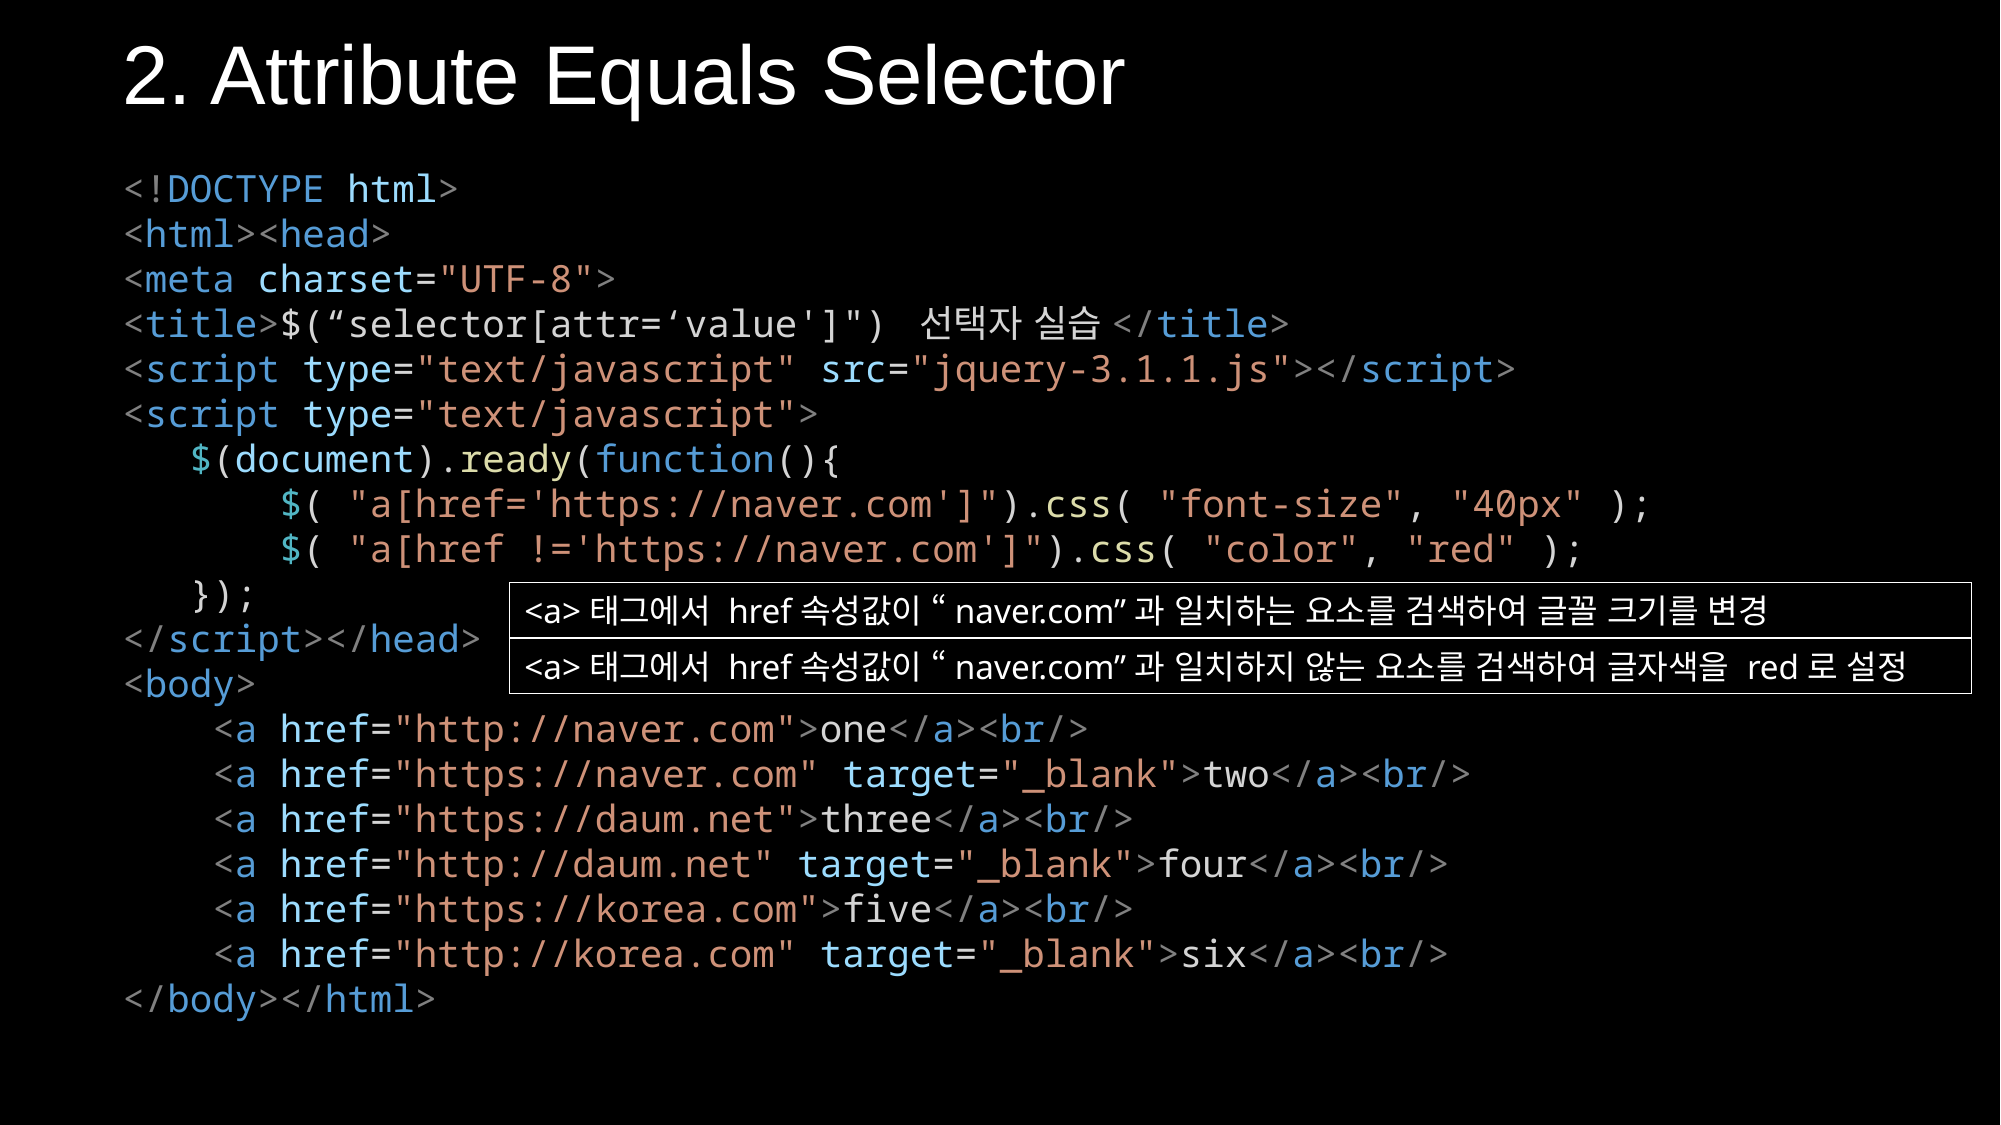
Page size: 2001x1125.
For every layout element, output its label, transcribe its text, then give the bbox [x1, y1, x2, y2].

text_box 2. Attribute Equals Selector [107, 13, 1972, 129]
text_box <!DOCTYPE html> <html><head> <meta charset="UTF-8"> <title>$(“selector[attr=‘value']") 선택자 실습</title> <script type="text/javascript" src="jquery-3.1.1.js"></script> <script type="text/javascript"> $(document).ready(function(){ $( "a[href='https://naver.com']").css( "font-size", "40px" ); $( "a[href !='https://naver.com']").css( "color", "red" ); }); </script></head> <body> <a href="http://naver.com">one</a><br/> <a href="https://naver.com" target="_blank">two</a><br/> <a href="https://daum.net">three</a><br/> <a href="http://daum.net" target="_blank">four</a><br/> <a href="https://korea.com">five</a><br/> <a href="http://korea.com" target="_blank">six</a><br/> </body></html> [107, 157, 1751, 1028]
text_box <a>태그에서 href속성값이 “naver.com”과 일치하는 요소를 검색하여 글꼴 크기를 변경 [509, 582, 1972, 638]
text_box <a>태그에서 href속성값이 “naver.com”과 일치하지 않는 요소를 검색하여 글자색을 red로 설정 [509, 638, 1972, 694]
